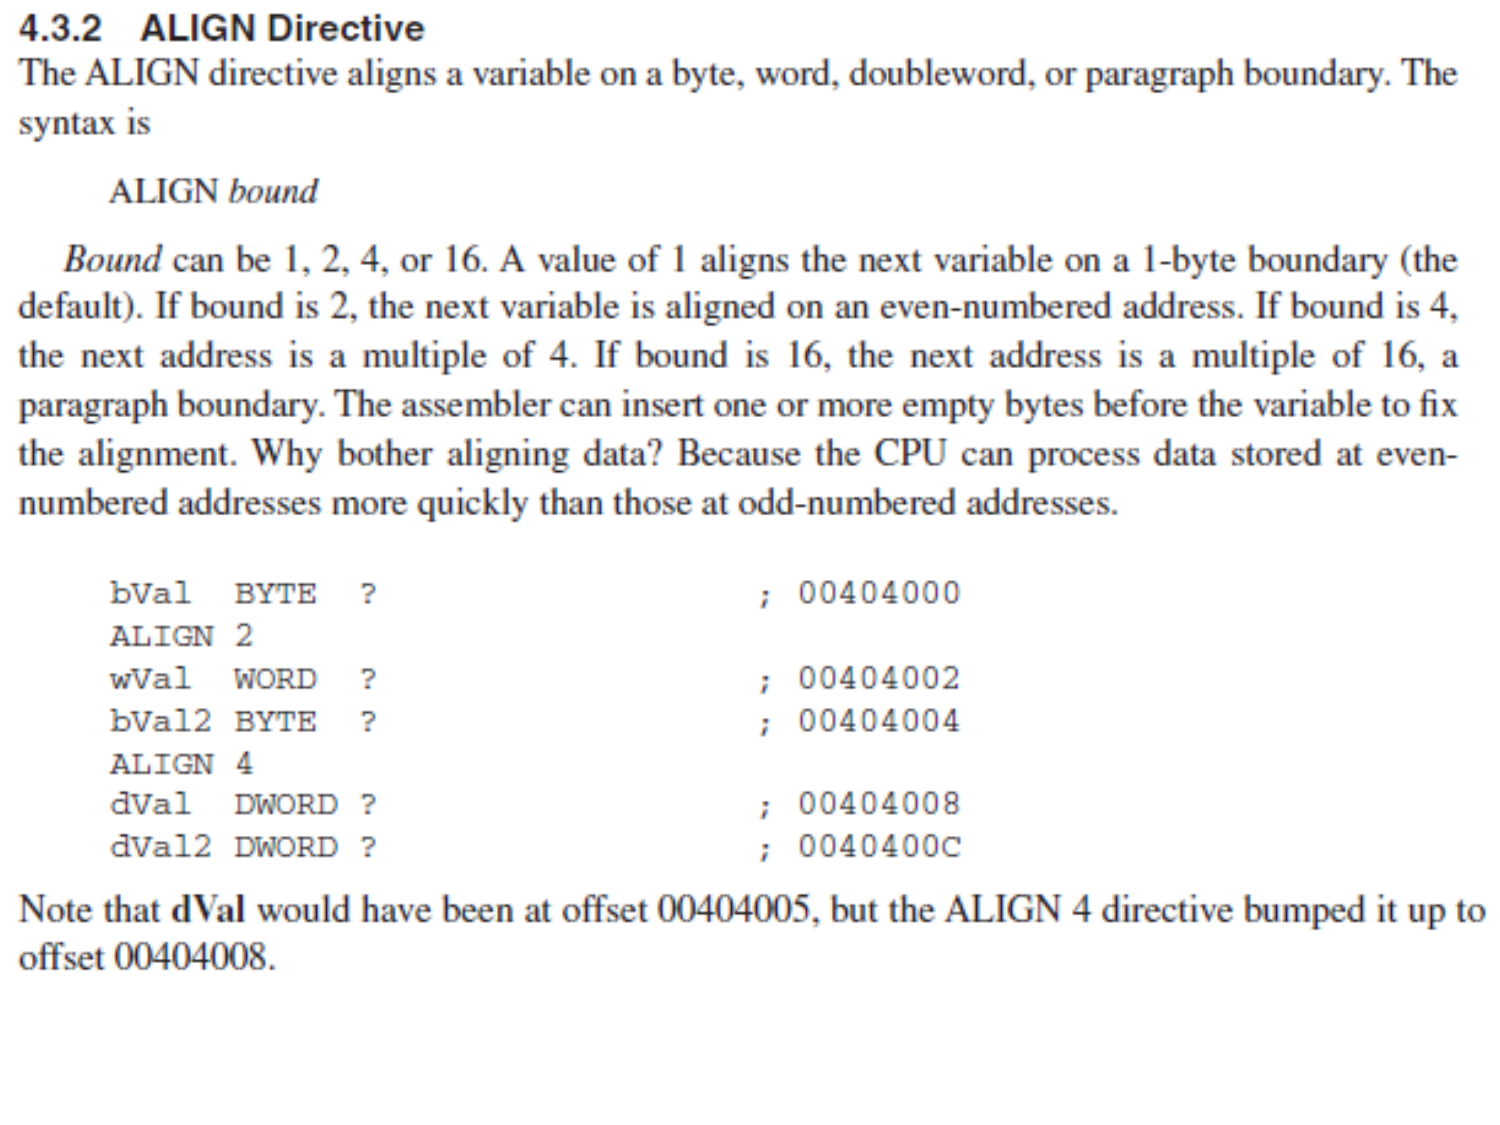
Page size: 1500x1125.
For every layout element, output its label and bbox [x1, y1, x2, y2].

picture [5, 574, 1497, 988]
picture [5, 0, 1471, 526]
